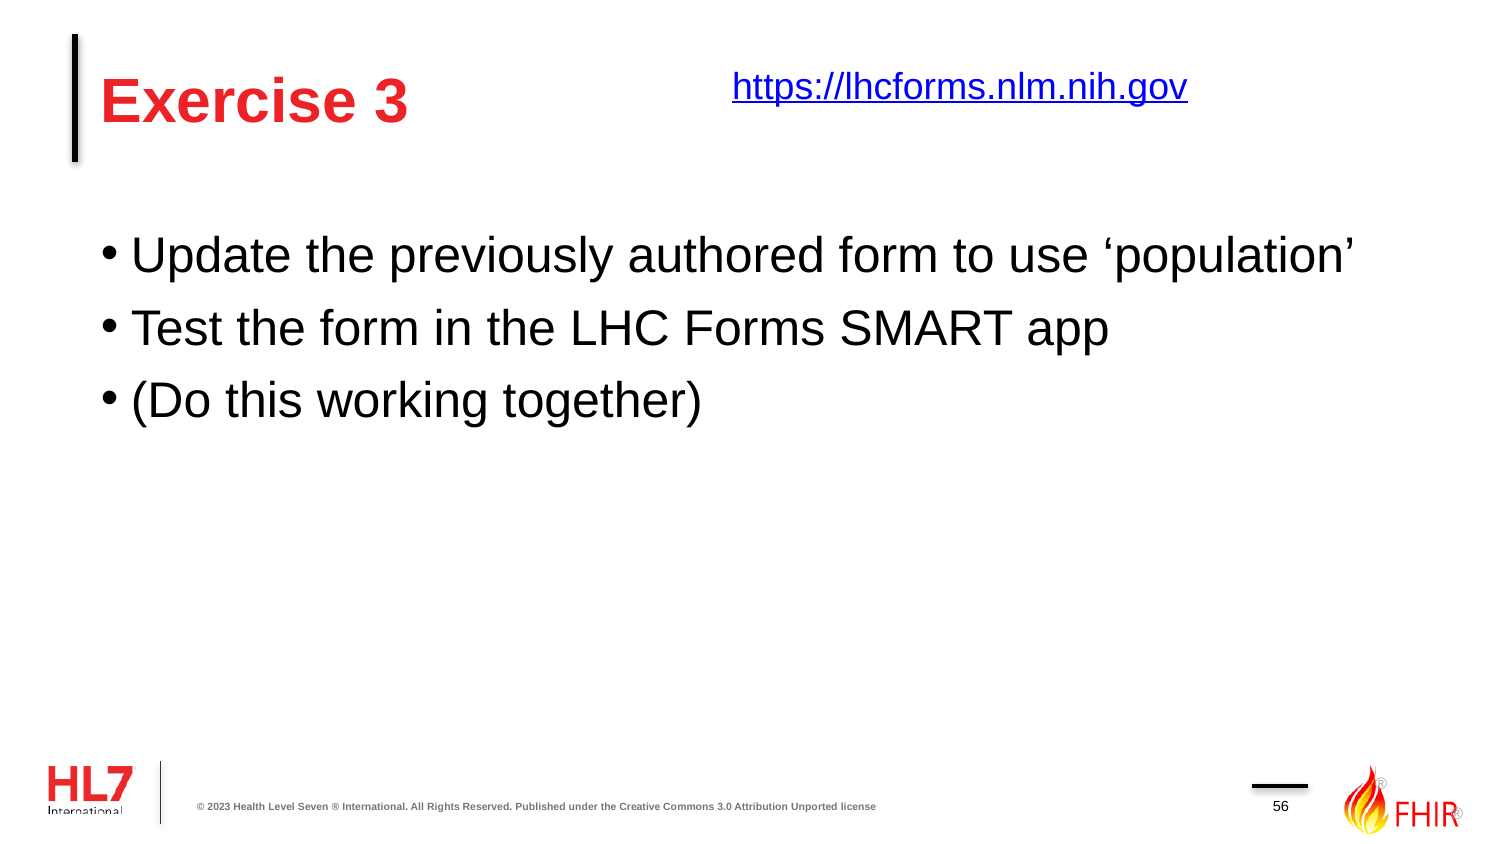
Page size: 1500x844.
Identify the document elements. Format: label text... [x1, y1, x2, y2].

title Exercise 3 [100, 33, 1451, 163]
picture [1339, 760, 1463, 837]
text_box https://lhcforms.nlm.nih.gov [717, 54, 1284, 160]
list Update the previously authored form to use ‘population’ Test the form in the LHC Forms SMART app (Do this working together) [100, 222, 1451, 731]
footer © 2023 Health Level Seven ® International. All Rights Reserved. Published under the Creative Commons 3.0 Attribution Unported license [196, 786, 941, 813]
slide_number 56 [1258, 786, 1304, 814]
